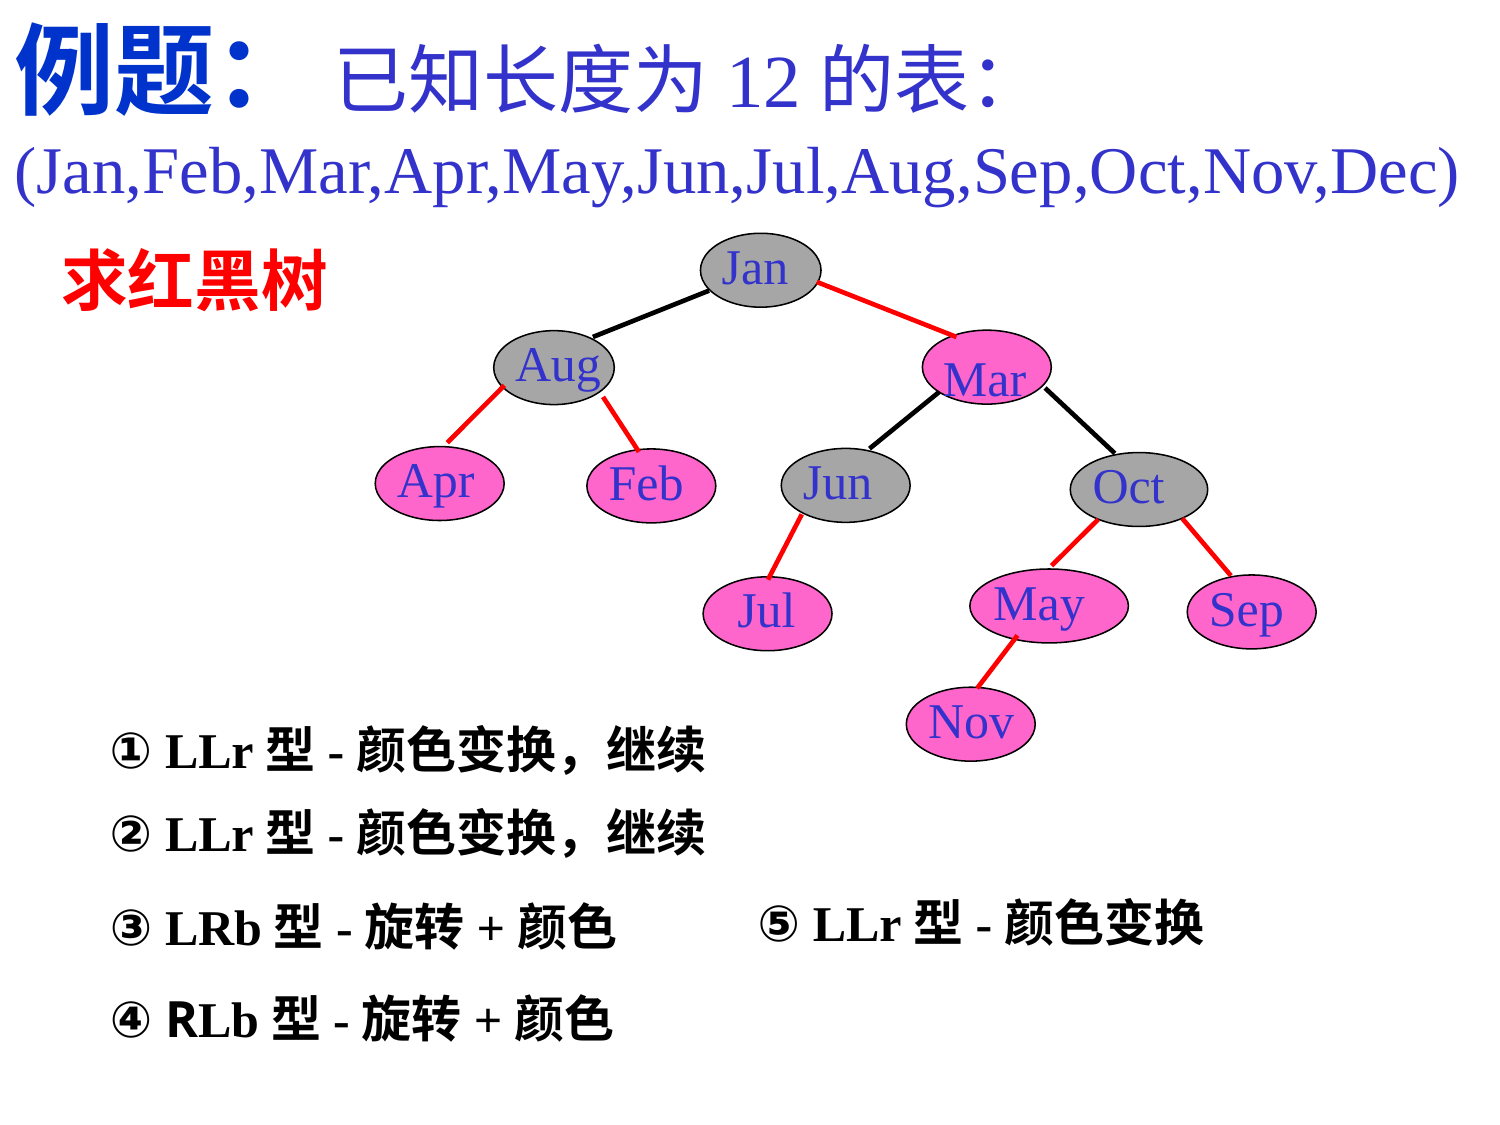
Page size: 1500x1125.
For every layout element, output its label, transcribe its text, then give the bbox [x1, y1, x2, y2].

text_box [700, 254, 706, 286]
text_box Apr [382, 440, 500, 516]
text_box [702, 570, 833, 651]
text_box [1046, 352, 1052, 382]
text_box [1069, 446, 1208, 527]
text_box [947, 330, 1027, 338]
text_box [969, 562, 1129, 700]
text_box 例题： 已知长度为12的表： (Jan,Feb,Mar,Apr,May,Jun,Jul,Aug,Sep,Oct,Nov,Dec) [0, 0, 1500, 215]
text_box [906, 680, 1036, 762]
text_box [586, 442, 717, 524]
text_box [1186, 568, 1317, 650]
text_box [500, 470, 505, 497]
text_box [525, 400, 584, 405]
text_box ② LLr型-颜色变换，继续 [94, 793, 754, 869]
text_box [817, 257, 822, 282]
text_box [780, 441, 911, 523]
text_box [922, 352, 928, 383]
text_box ⑤ LLr型-颜色变换 [742, 884, 1293, 959]
text_box [729, 302, 792, 308]
text_box [408, 516, 471, 521]
text_box ④ RLb型-旋转+颜色 [95, 979, 645, 1055]
text_box Jan [706, 227, 817, 302]
text_box 求红黑树 [46, 231, 590, 327]
text_box Aug [500, 324, 635, 400]
text_box ③ LRb型-旋转+颜色 [94, 888, 645, 963]
text_box [493, 351, 500, 385]
text_box [375, 467, 382, 501]
text_box Mar [928, 338, 1046, 414]
text_box ① LLr型-颜色变换，继续 [94, 711, 802, 787]
